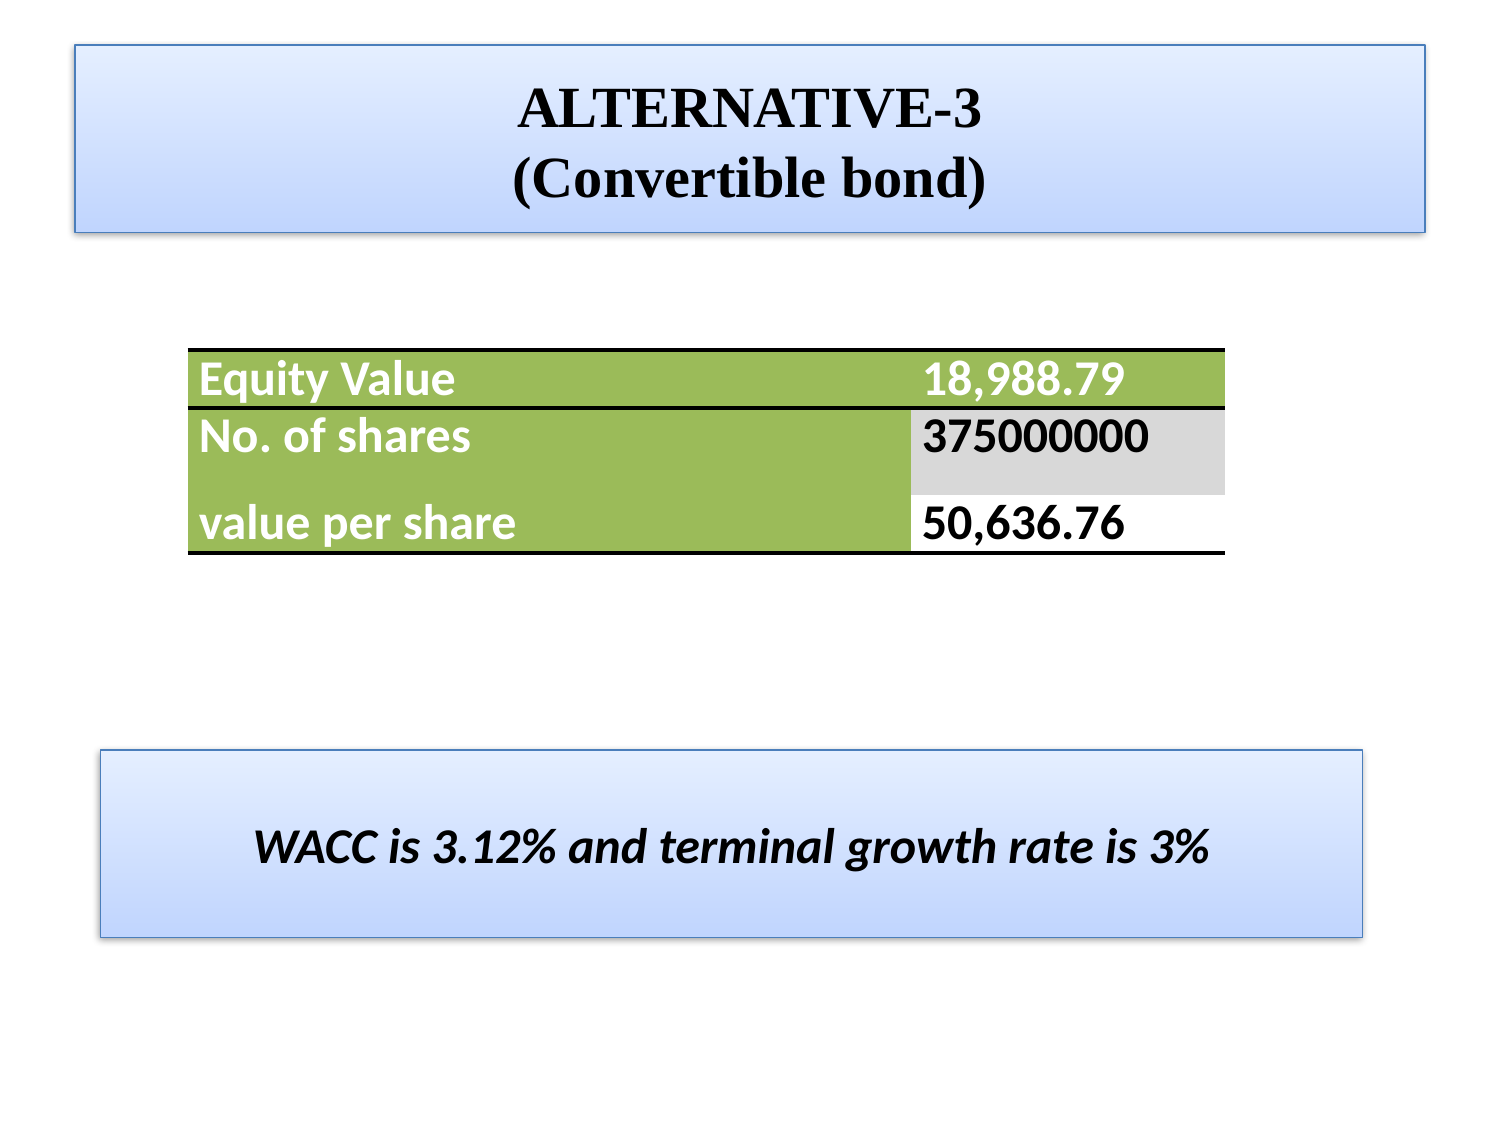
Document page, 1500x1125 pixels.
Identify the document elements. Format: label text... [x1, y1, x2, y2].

text_box WACC is 3.12% and terminal growth rate is 3% [100, 749, 1363, 938]
table_header 18,988.79 [911, 352, 1225, 406]
table_cell 50,636.76 [911, 495, 1225, 551]
table_cell value per share [188, 495, 911, 551]
table_header Equity Value [188, 352, 911, 406]
table_cell No. of shares [188, 410, 911, 495]
title ALTERNATIVE-3 (Convertible bond) [74, 44, 1426, 233]
table_cell 375000000 [911, 410, 1225, 495]
